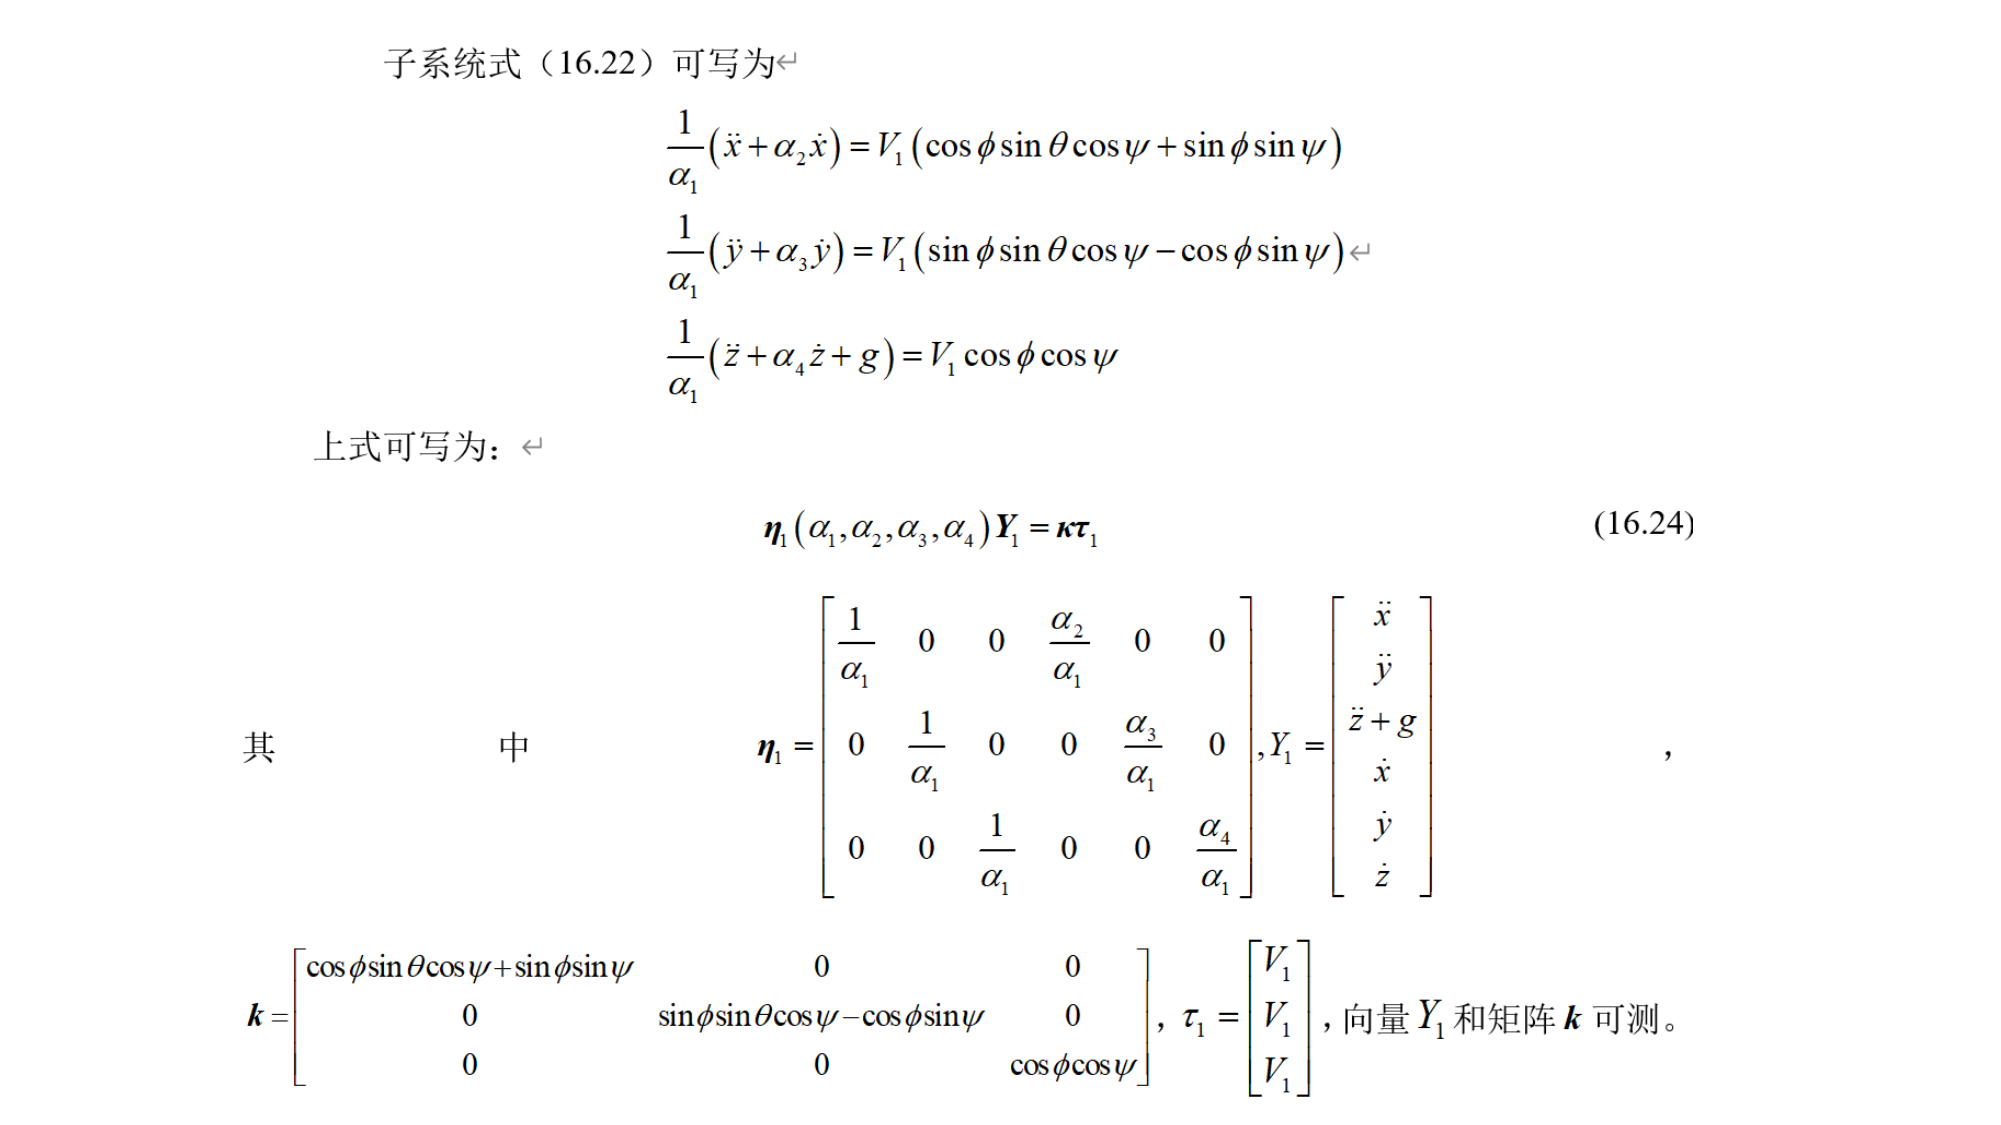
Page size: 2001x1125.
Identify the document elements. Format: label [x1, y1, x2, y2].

picture [213, 42, 1693, 1111]
